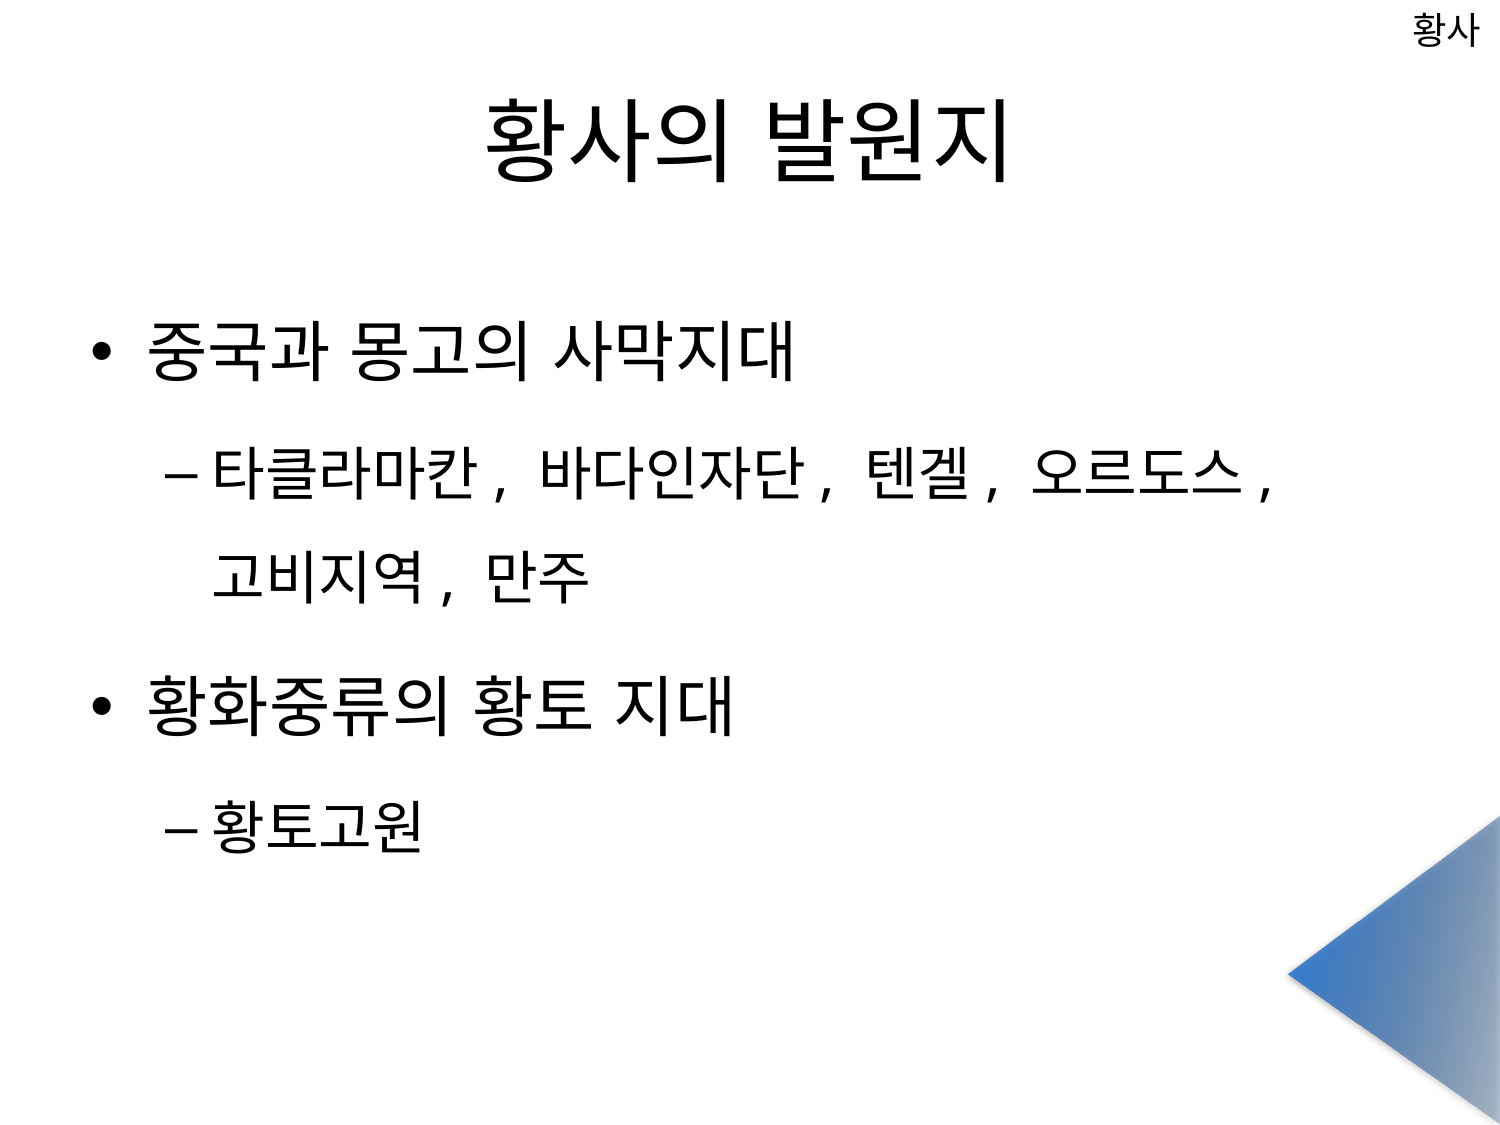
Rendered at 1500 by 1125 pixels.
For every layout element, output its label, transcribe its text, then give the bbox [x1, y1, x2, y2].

list 중국과 몽고의 사막지대 타클라마칸, 바다인자단, 텐겔, 오르도스, 고비지역, 만주 황화중류의 황토 지대 황토고원 [75, 262, 1425, 1005]
title 황사의 발원지 [75, 45, 1425, 233]
